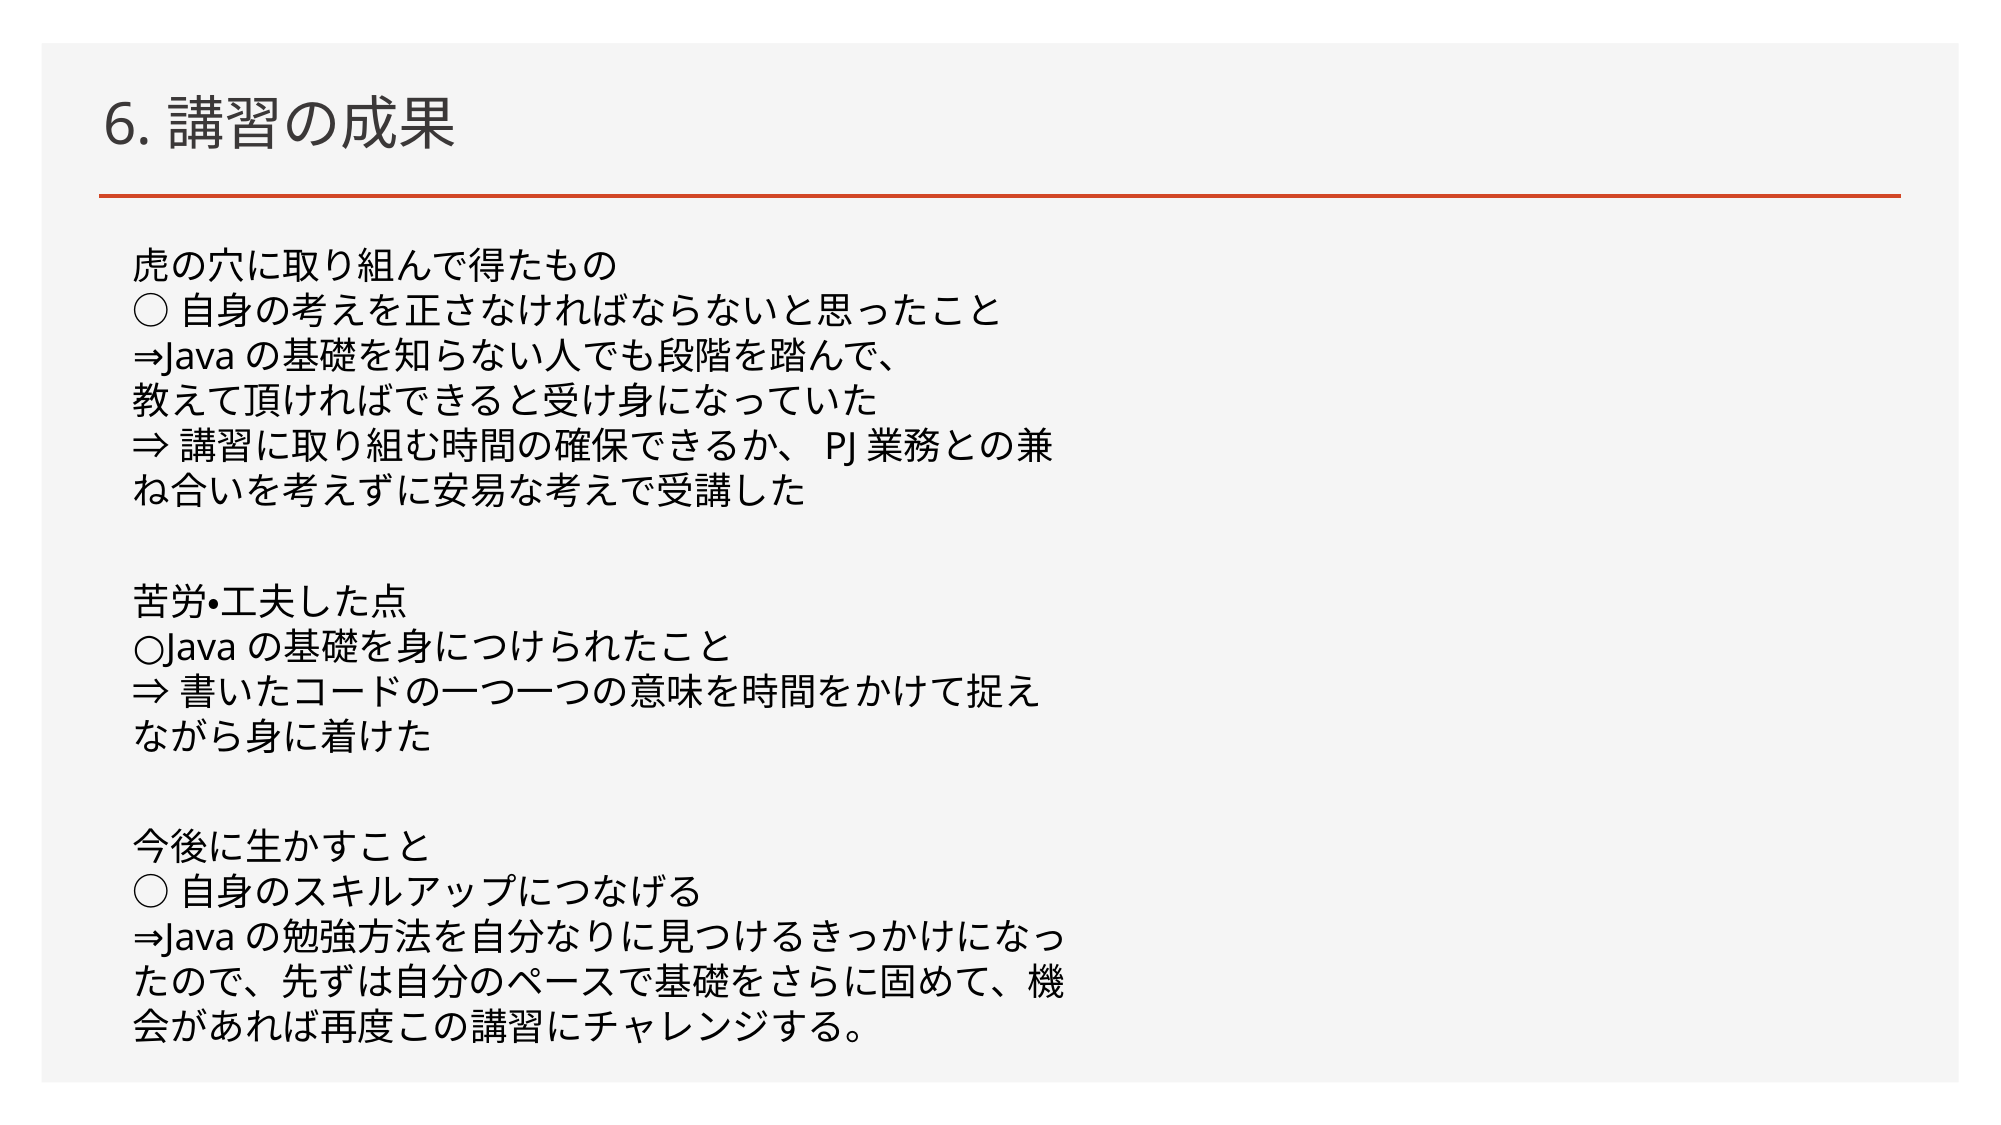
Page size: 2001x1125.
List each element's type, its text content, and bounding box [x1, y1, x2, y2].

text_box 苦労・工夫した点 ○Javaの基礎を身につけられたこと ⇒書いたコードの一つ一つの意味を時間をかけて捉えながら身に着けた [118, 570, 1090, 766]
text_box 虎の穴に取り組んで得たもの ○自身の考えを正さなければならないと思ったこと ⇒Javaの基礎を知らない人でも段階を踏んで、 教えて頂ければできると受け身になっていた ⇒講習に取り組む時間の確保できるか、PJ業務との兼ね合いを考えずに安易な考えで受講した [118, 235, 1090, 520]
text_box 今後に生かすこと ○自身のスキルアップにつなげる ⇒Javaの勉強方法を自分なりに見つけるきっかけになったので、先ずは自分のペースで基礎をさらに固めて、機会があれば再度この講習にチャレンジする。 [118, 815, 1090, 1055]
text_box 6.講習の成果 [88, 59, 1217, 164]
